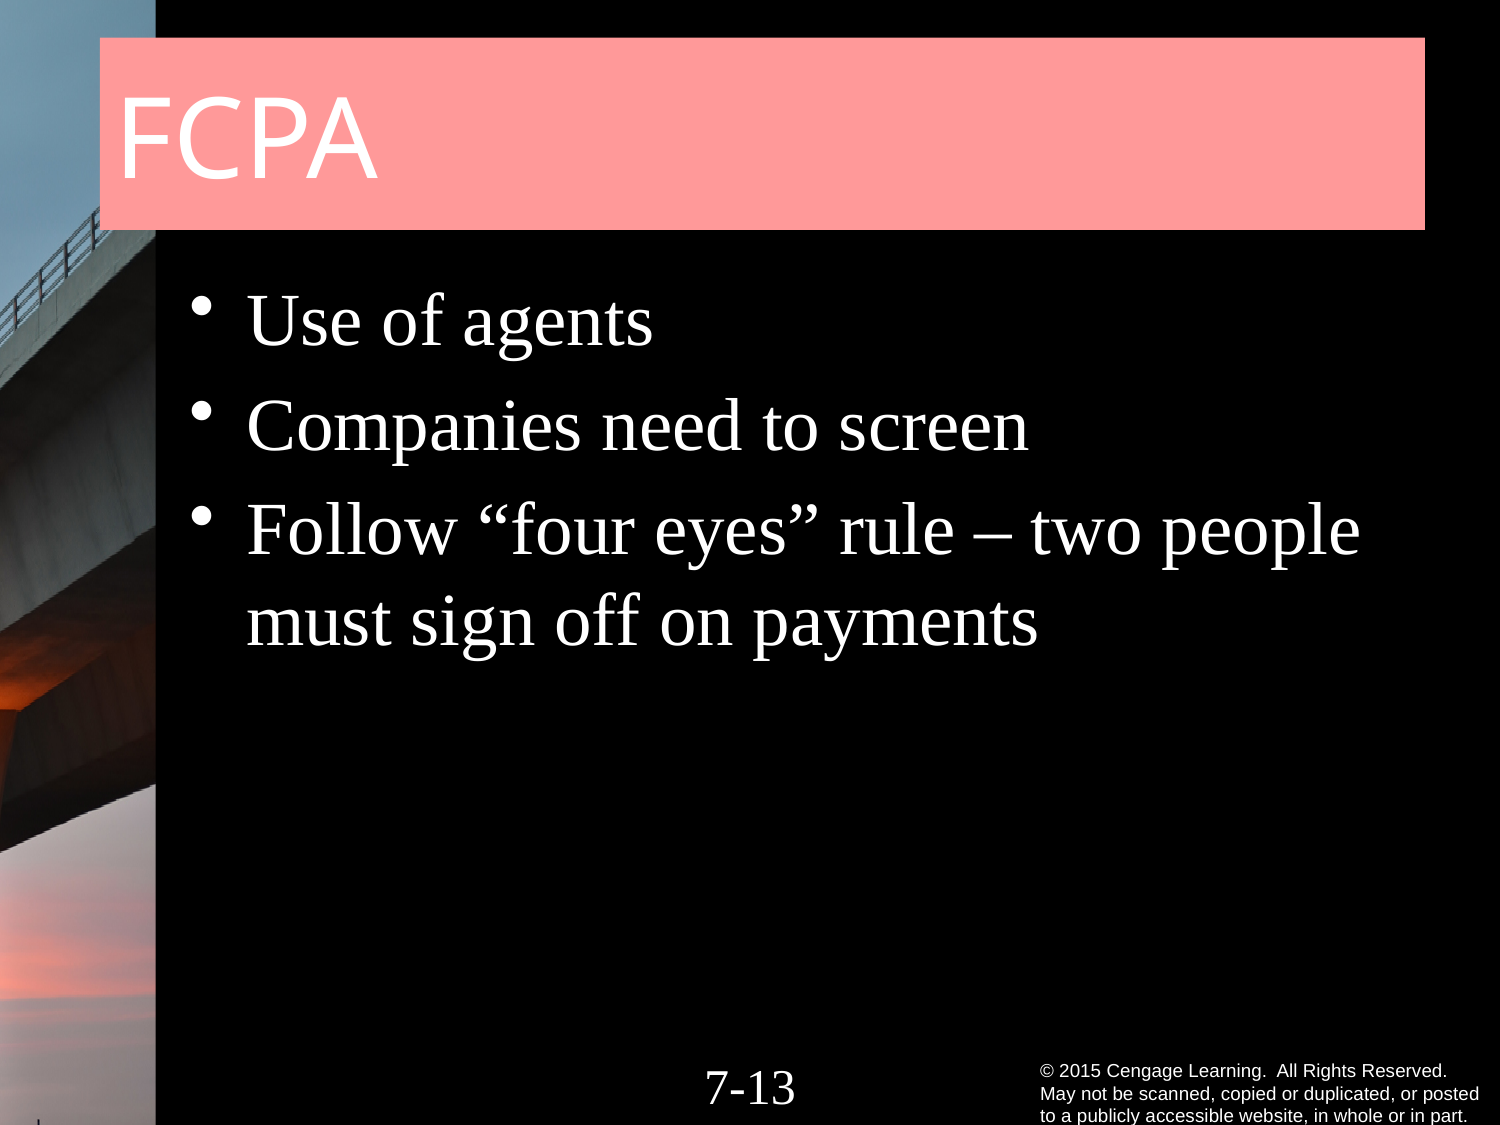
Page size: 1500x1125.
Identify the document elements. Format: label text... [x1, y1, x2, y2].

list Use of agents Companies need to screen Follow “four eyes” rule – two people must sign off on payments [174, 262, 1425, 1005]
slide_number 7-12 [574, 1046, 926, 1125]
title FCPA [99, 37, 1426, 231]
picture [0, 0, 155, 1125]
